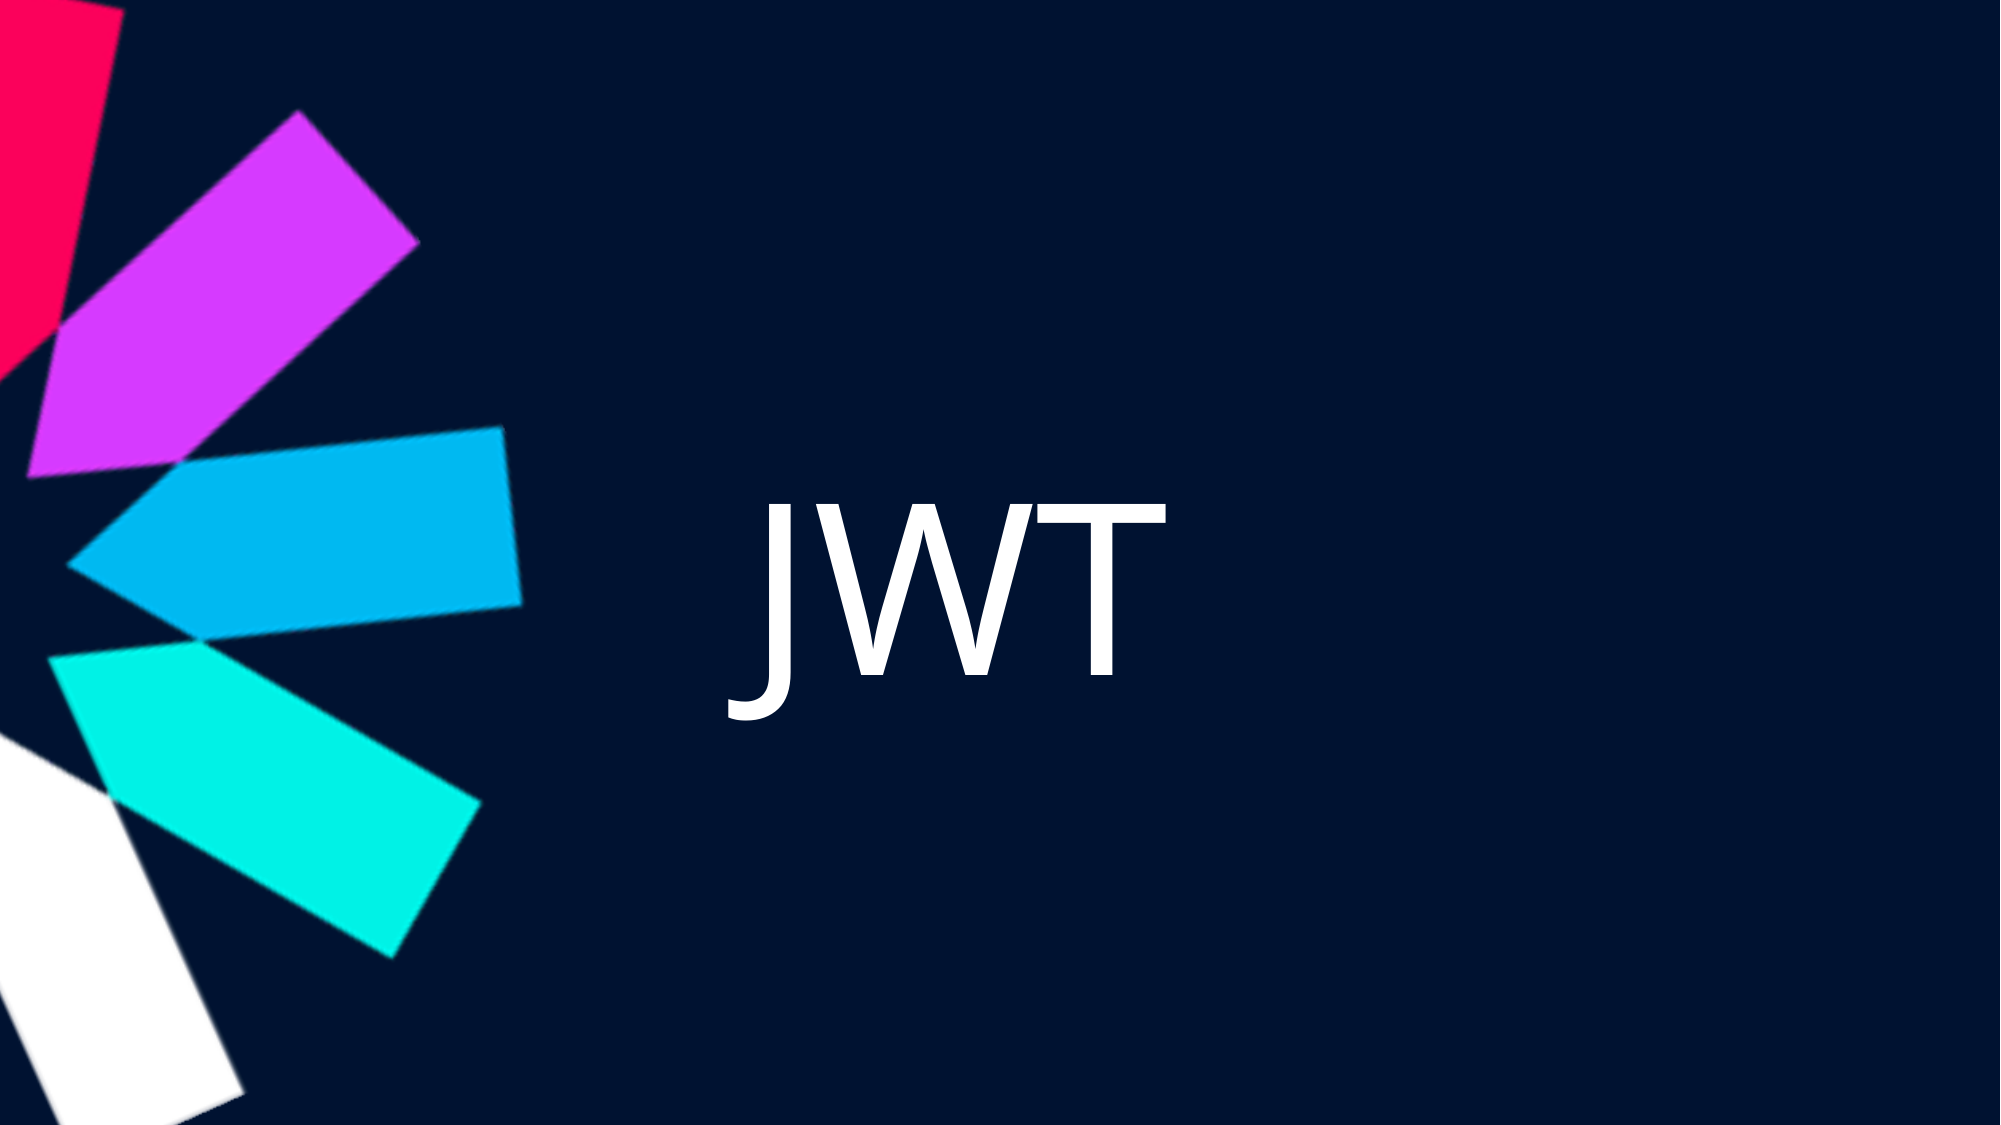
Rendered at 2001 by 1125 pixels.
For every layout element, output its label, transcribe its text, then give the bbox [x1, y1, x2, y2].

text_box JWT [732, 380, 1268, 741]
picture [0, 0, 707, 1125]
